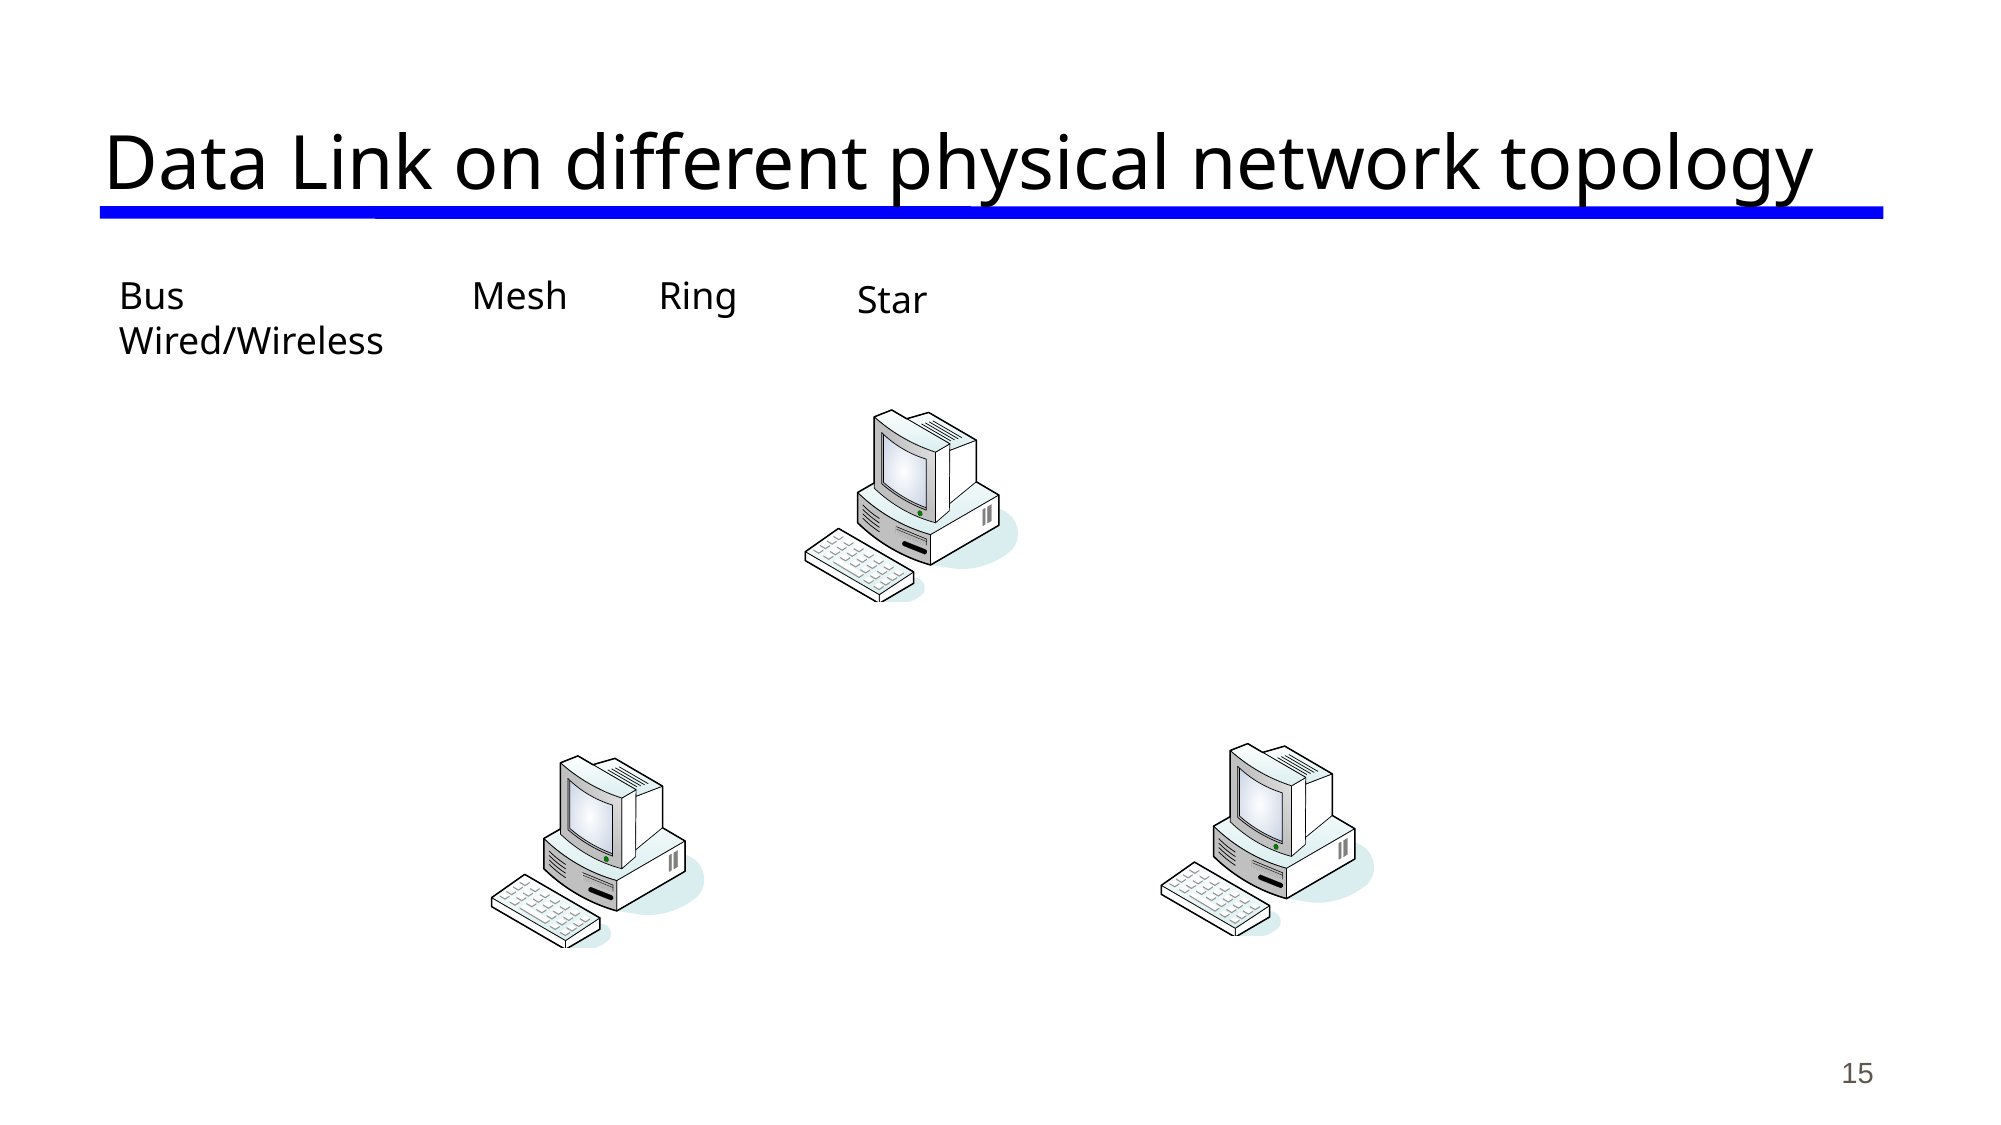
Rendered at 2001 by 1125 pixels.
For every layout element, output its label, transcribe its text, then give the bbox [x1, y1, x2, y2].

slide_number 15 [1472, 1021, 1889, 1097]
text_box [1114, 703, 1382, 936]
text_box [445, 716, 712, 948]
text_box Mesh [456, 264, 583, 325]
text_box Star [842, 268, 943, 329]
text_box Ring [643, 264, 753, 325]
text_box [758, 370, 1026, 602]
text_box Bus Wired/Wireless [104, 264, 400, 370]
title Data Link on different physical network topology [88, 24, 1884, 213]
